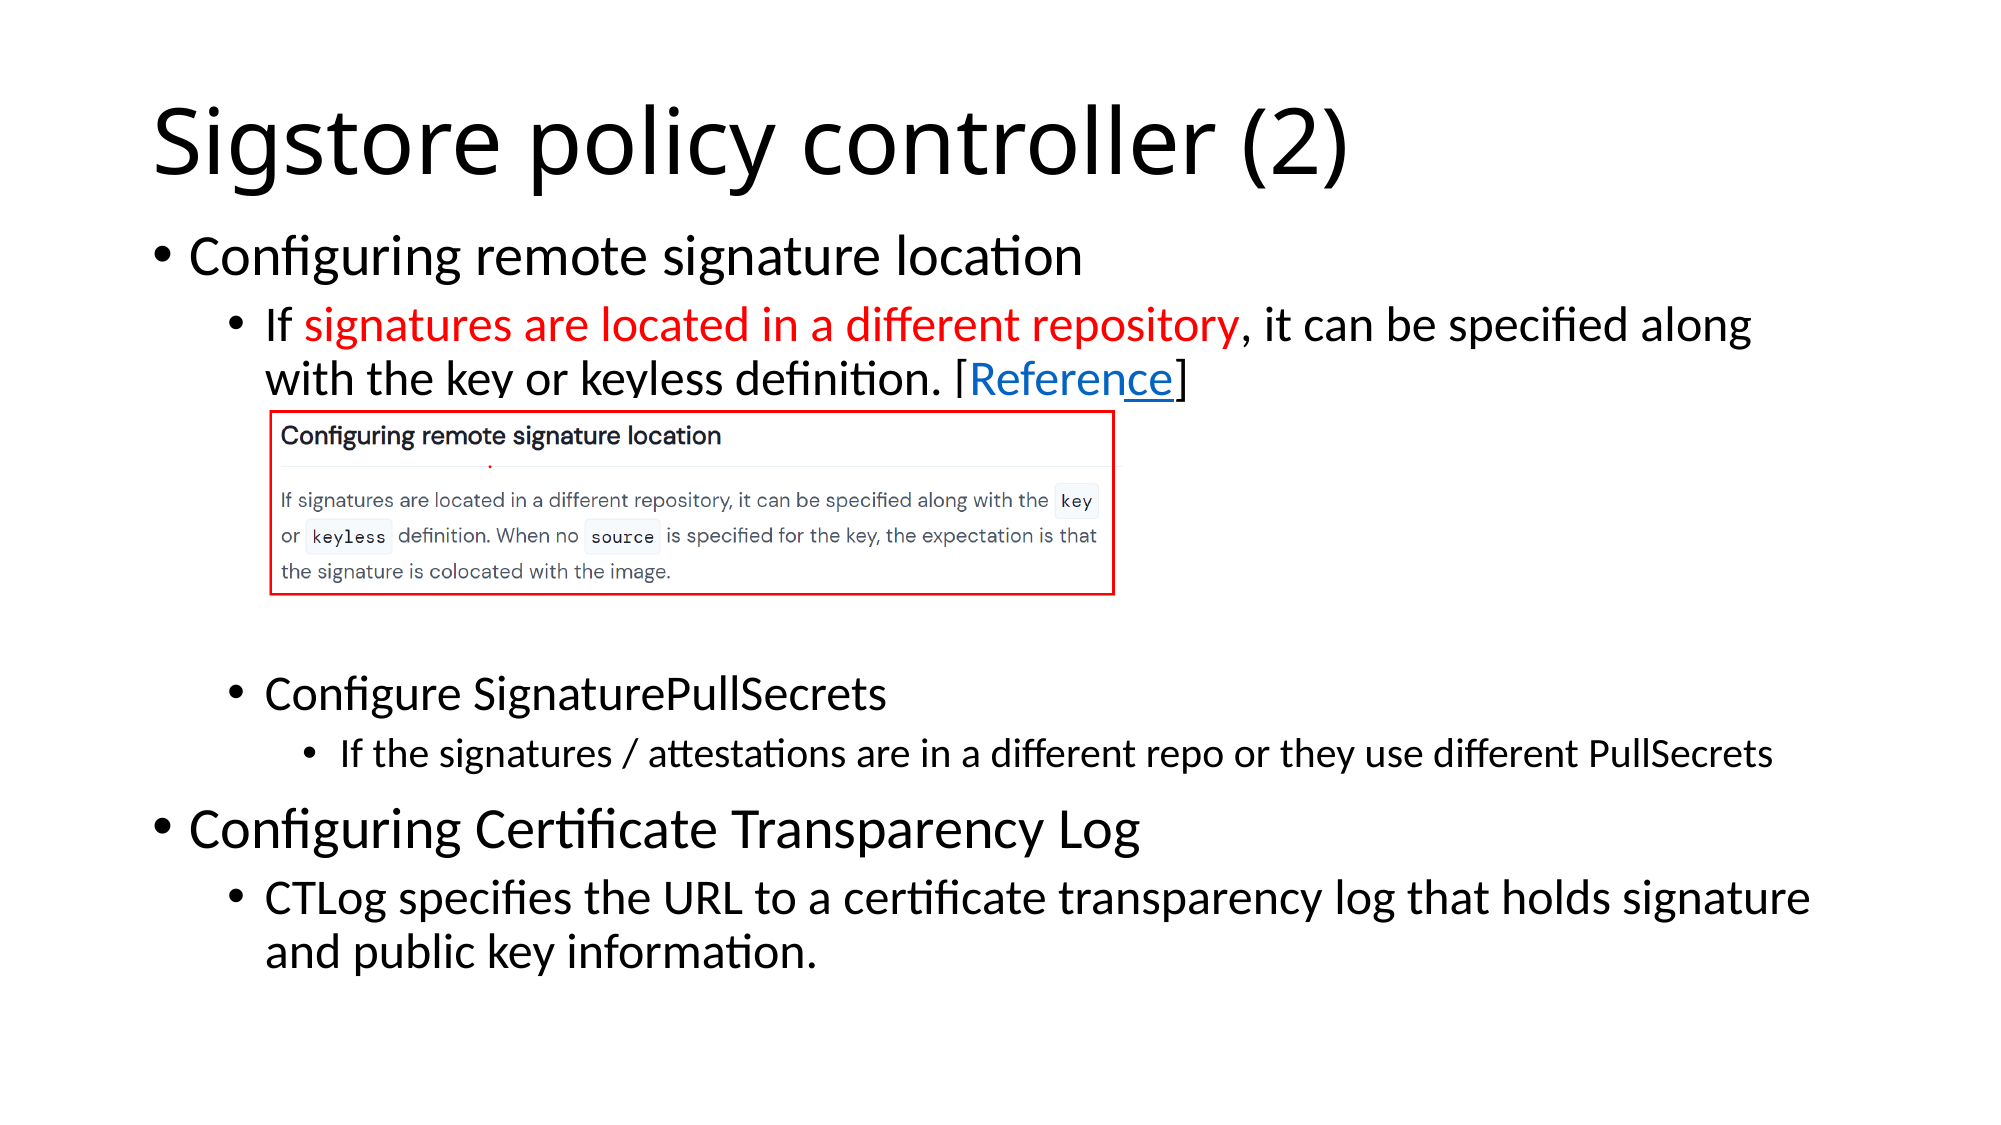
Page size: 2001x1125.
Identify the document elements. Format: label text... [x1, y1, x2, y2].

title Sigstore policy controller (2) [137, 59, 1863, 217]
picture [261, 398, 1124, 607]
list Configuring remote signature location If signatures are located in a different repository, it can be specified along with the key or keyless definition. [Reference] Configure SignaturePullSecrets If the signatures / attestations are in a different repo or they use different PullSecrets Configuring Certificate Transparency Log CTLog specifies the URL to a certificate transparency log that holds signature and public key information. [137, 217, 1863, 1014]
